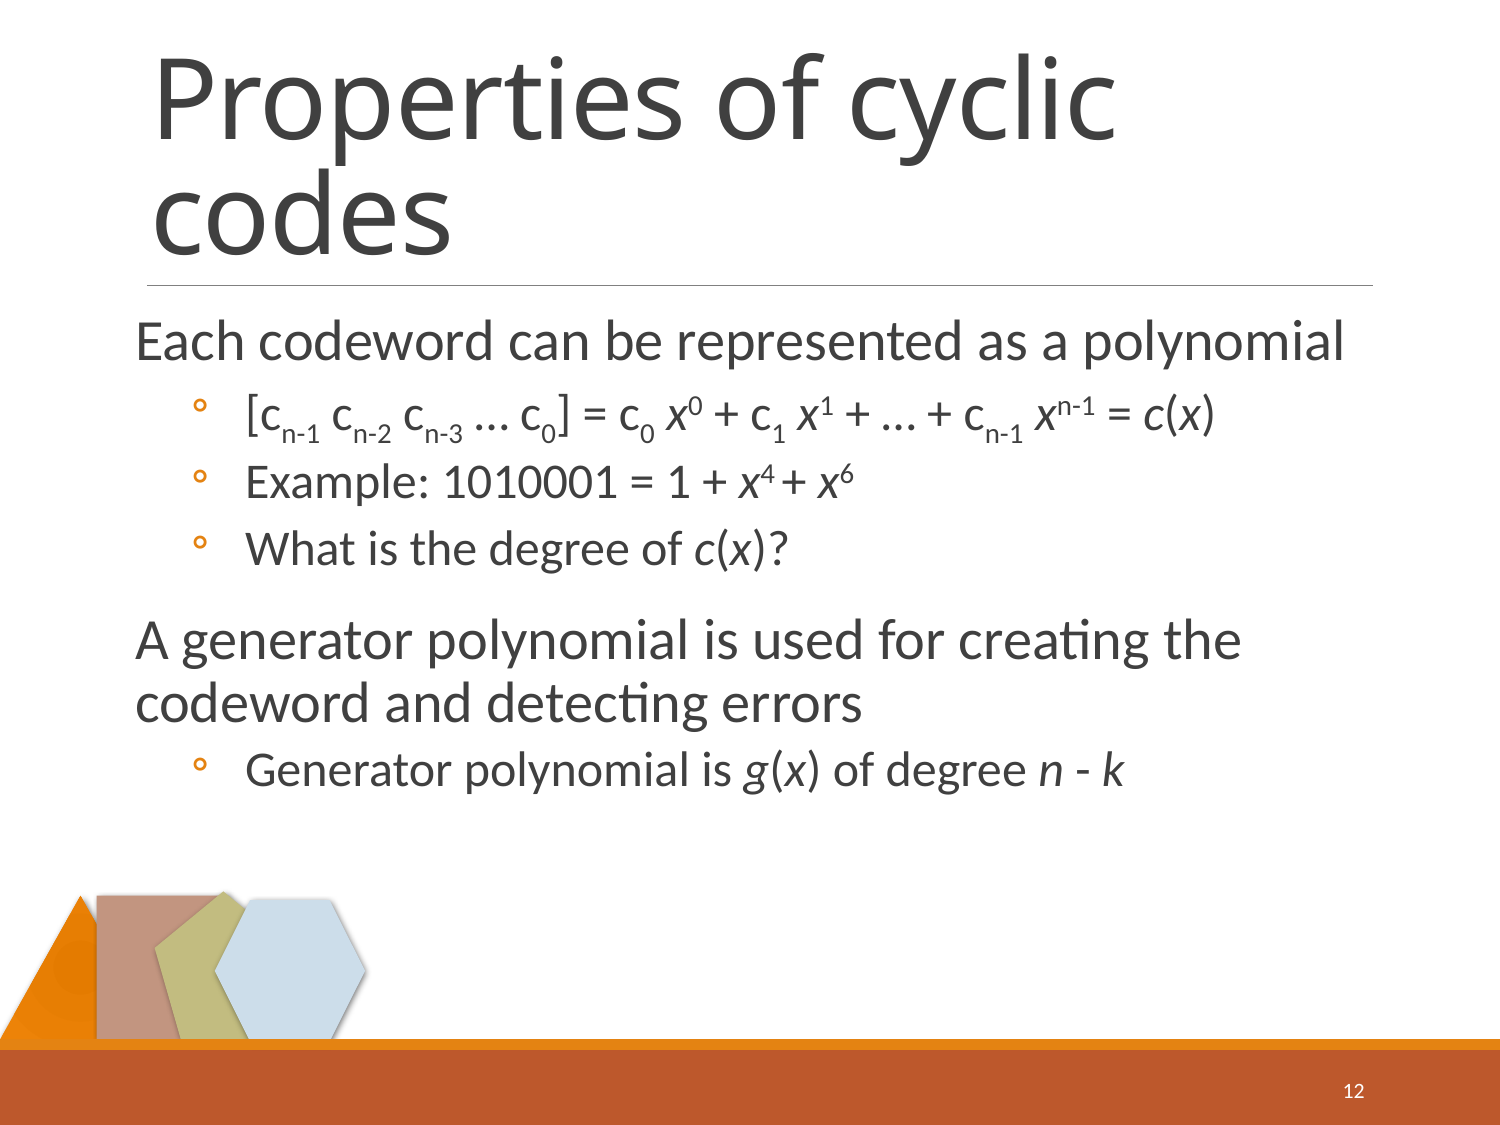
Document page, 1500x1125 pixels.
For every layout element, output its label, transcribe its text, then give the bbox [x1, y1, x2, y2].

slide_number 12 [1218, 1059, 1380, 1120]
title Properties of cyclic codes [135, 47, 1373, 285]
list Each codeword can be represented as a polynomial [cn-1 cn-2 cn-3 … c0] = c0 x0 + c1 x1 + … + cn-1 xn-1 = c(x) Example: 1010001 = 1 + x4 + x6 What is the degree of c(x)? A generator polynomial is used for creating the codeword and detecting errors Generator polynomial is g(x) of degree n - k [135, 302, 1373, 963]
